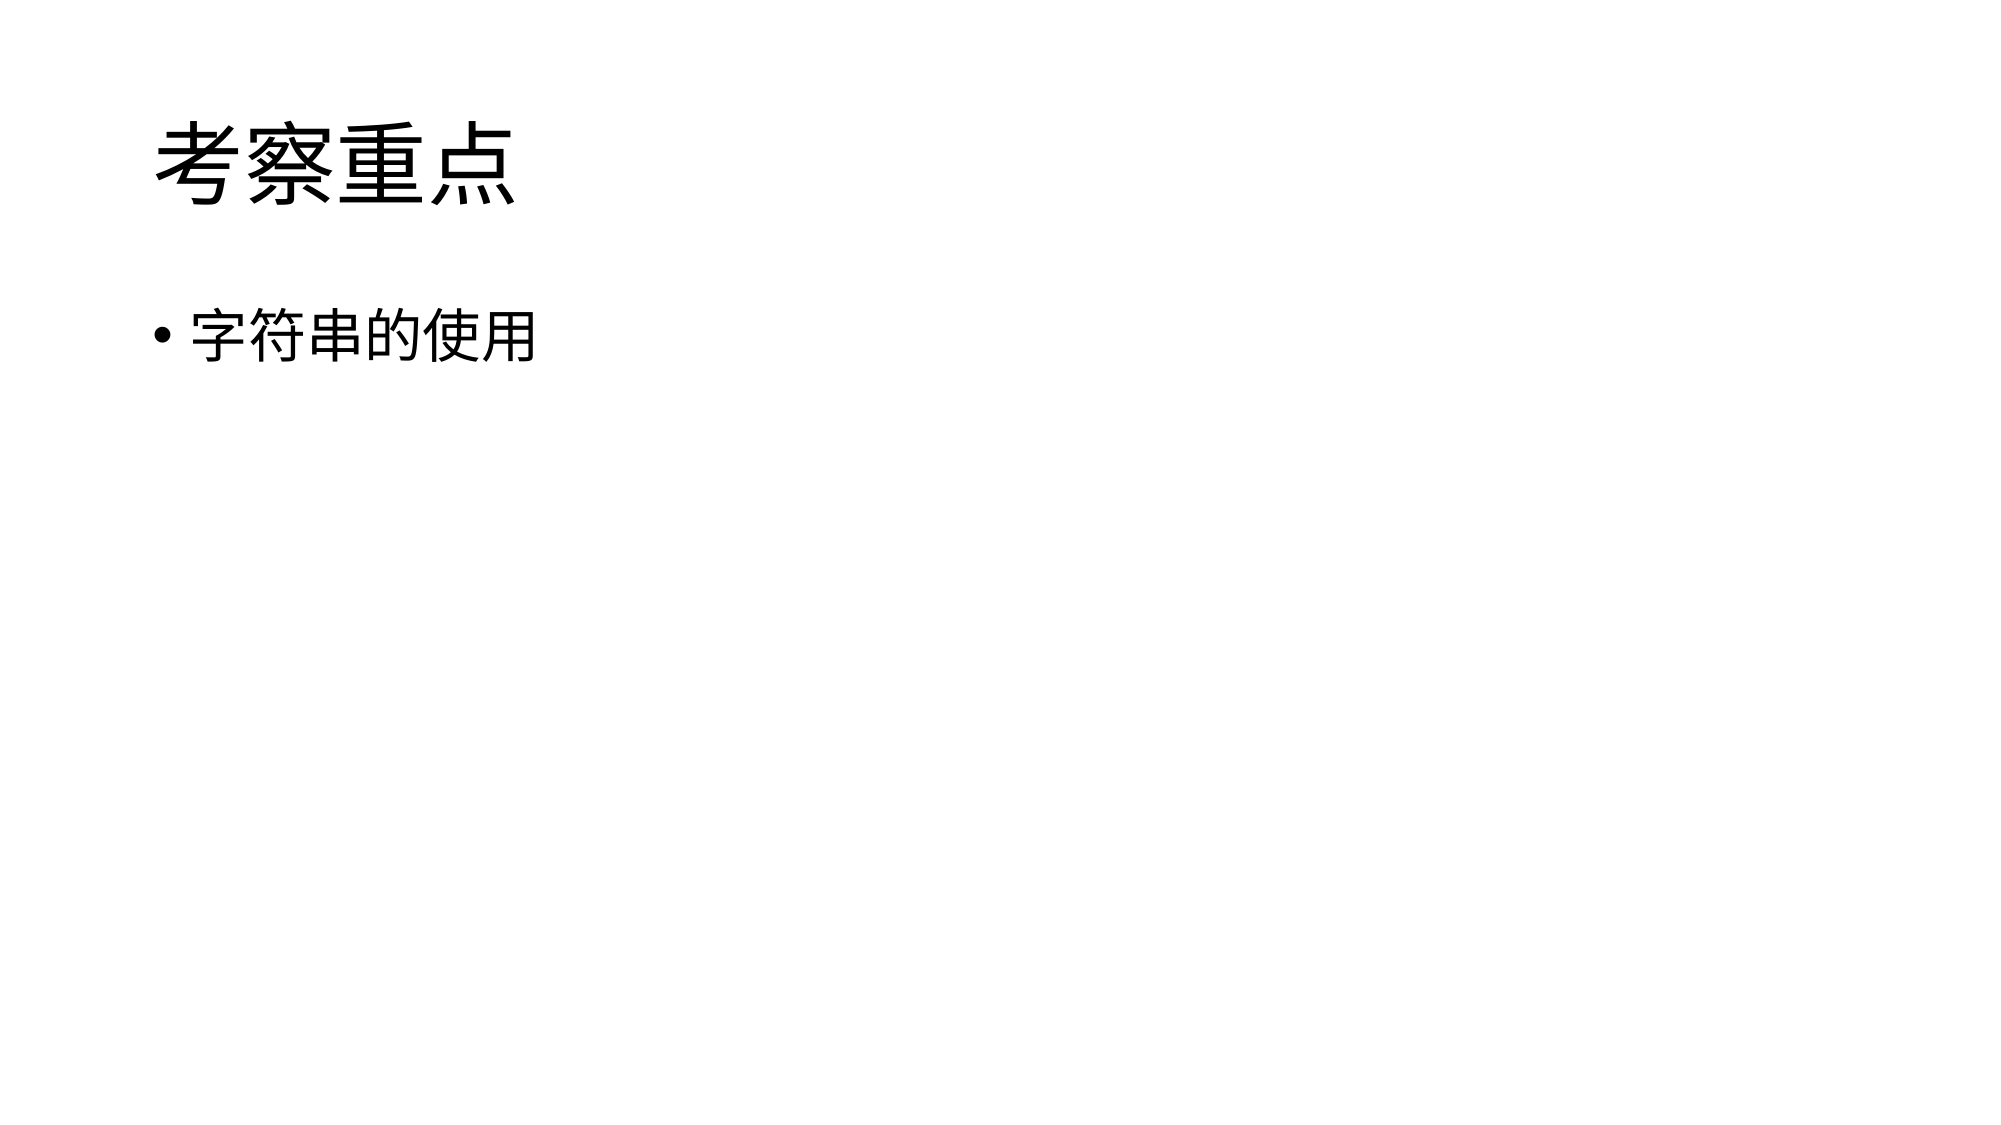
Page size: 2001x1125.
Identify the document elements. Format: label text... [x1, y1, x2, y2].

list 字符串的使用 [137, 299, 1863, 1014]
title 考察重点 [137, 59, 1863, 278]
